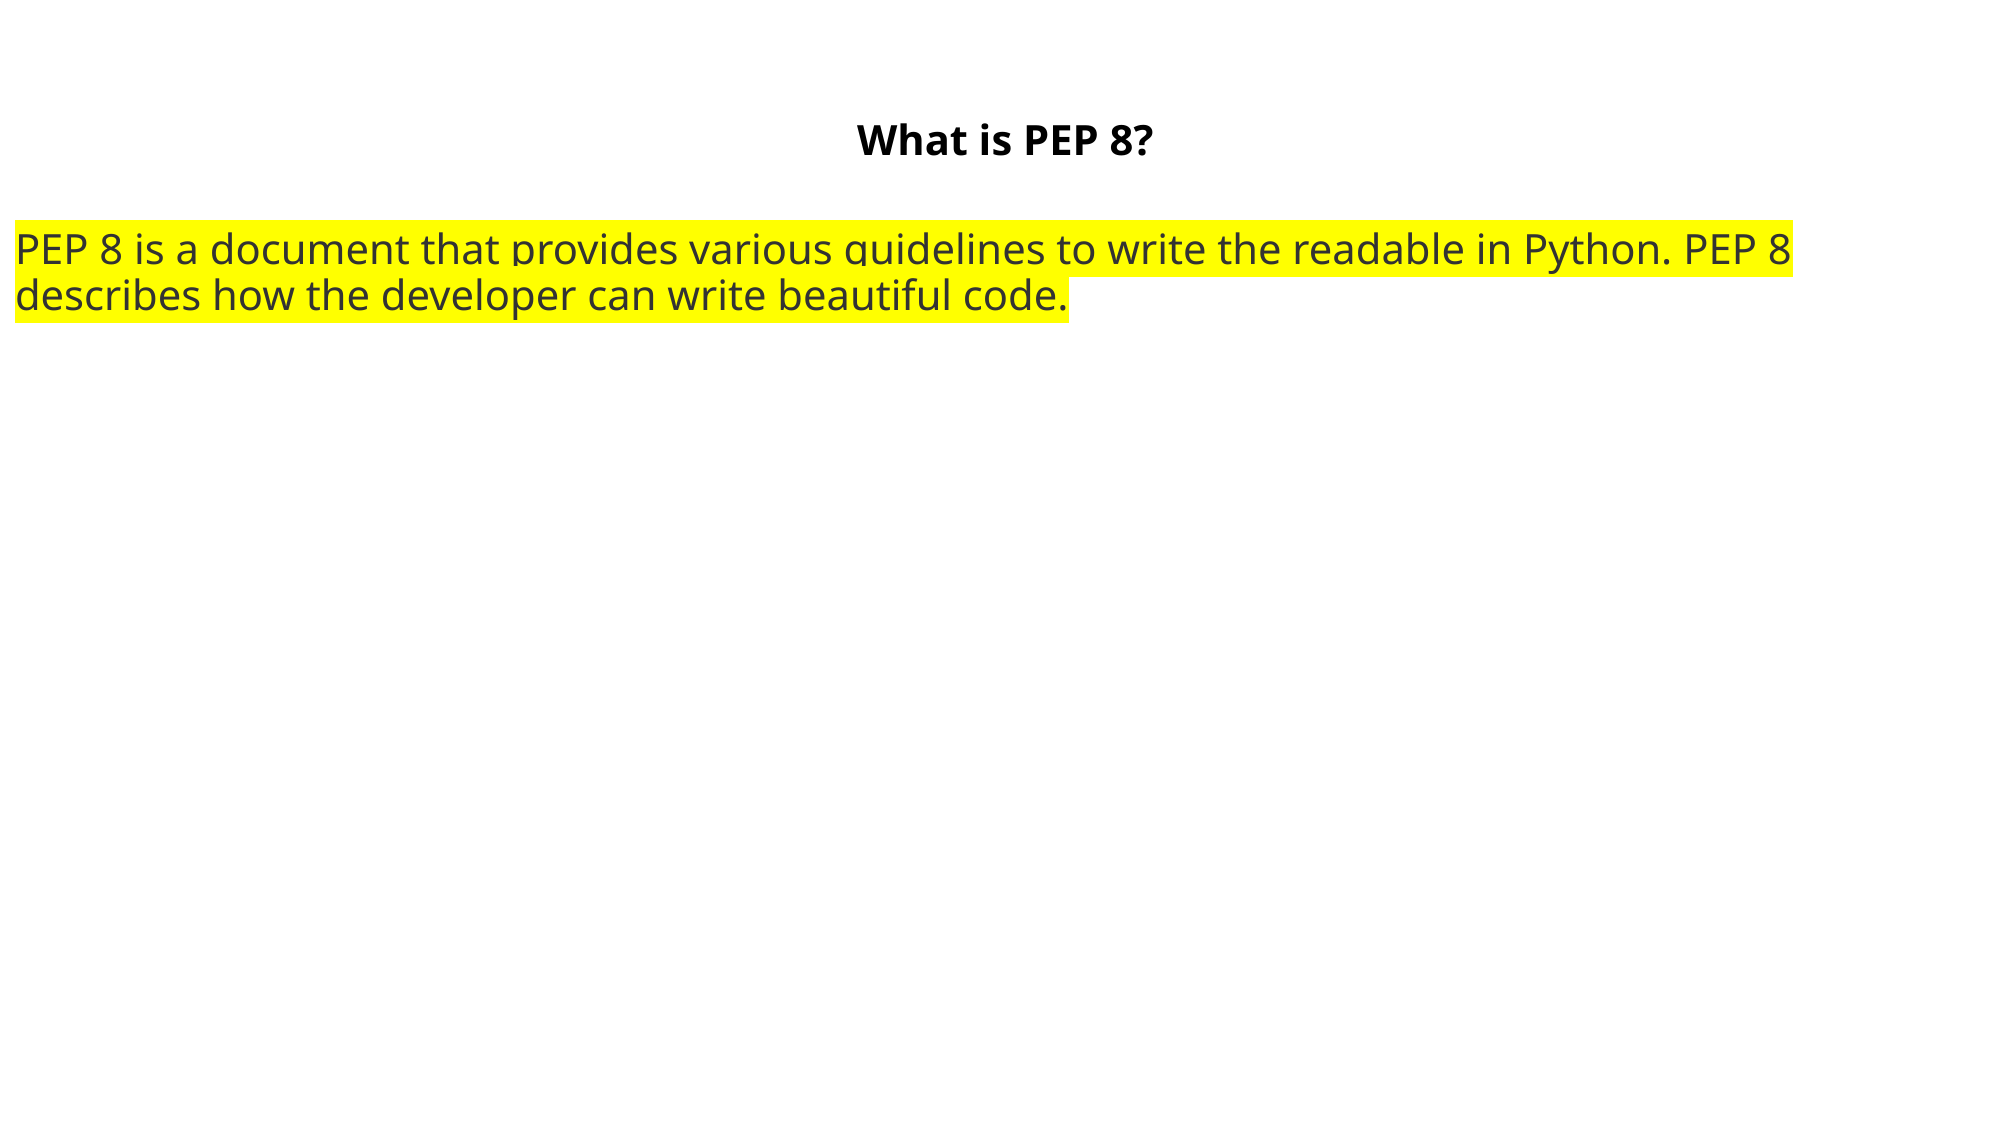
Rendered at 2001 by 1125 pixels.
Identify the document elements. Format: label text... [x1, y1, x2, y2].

title What is PEP 8? [0, 16, 2000, 221]
subtitle PEP 8 is a document that provides various guidelines to write the readable in Python. PEP 8 describes how the developer can write beautiful code. [0, 221, 2000, 1109]
